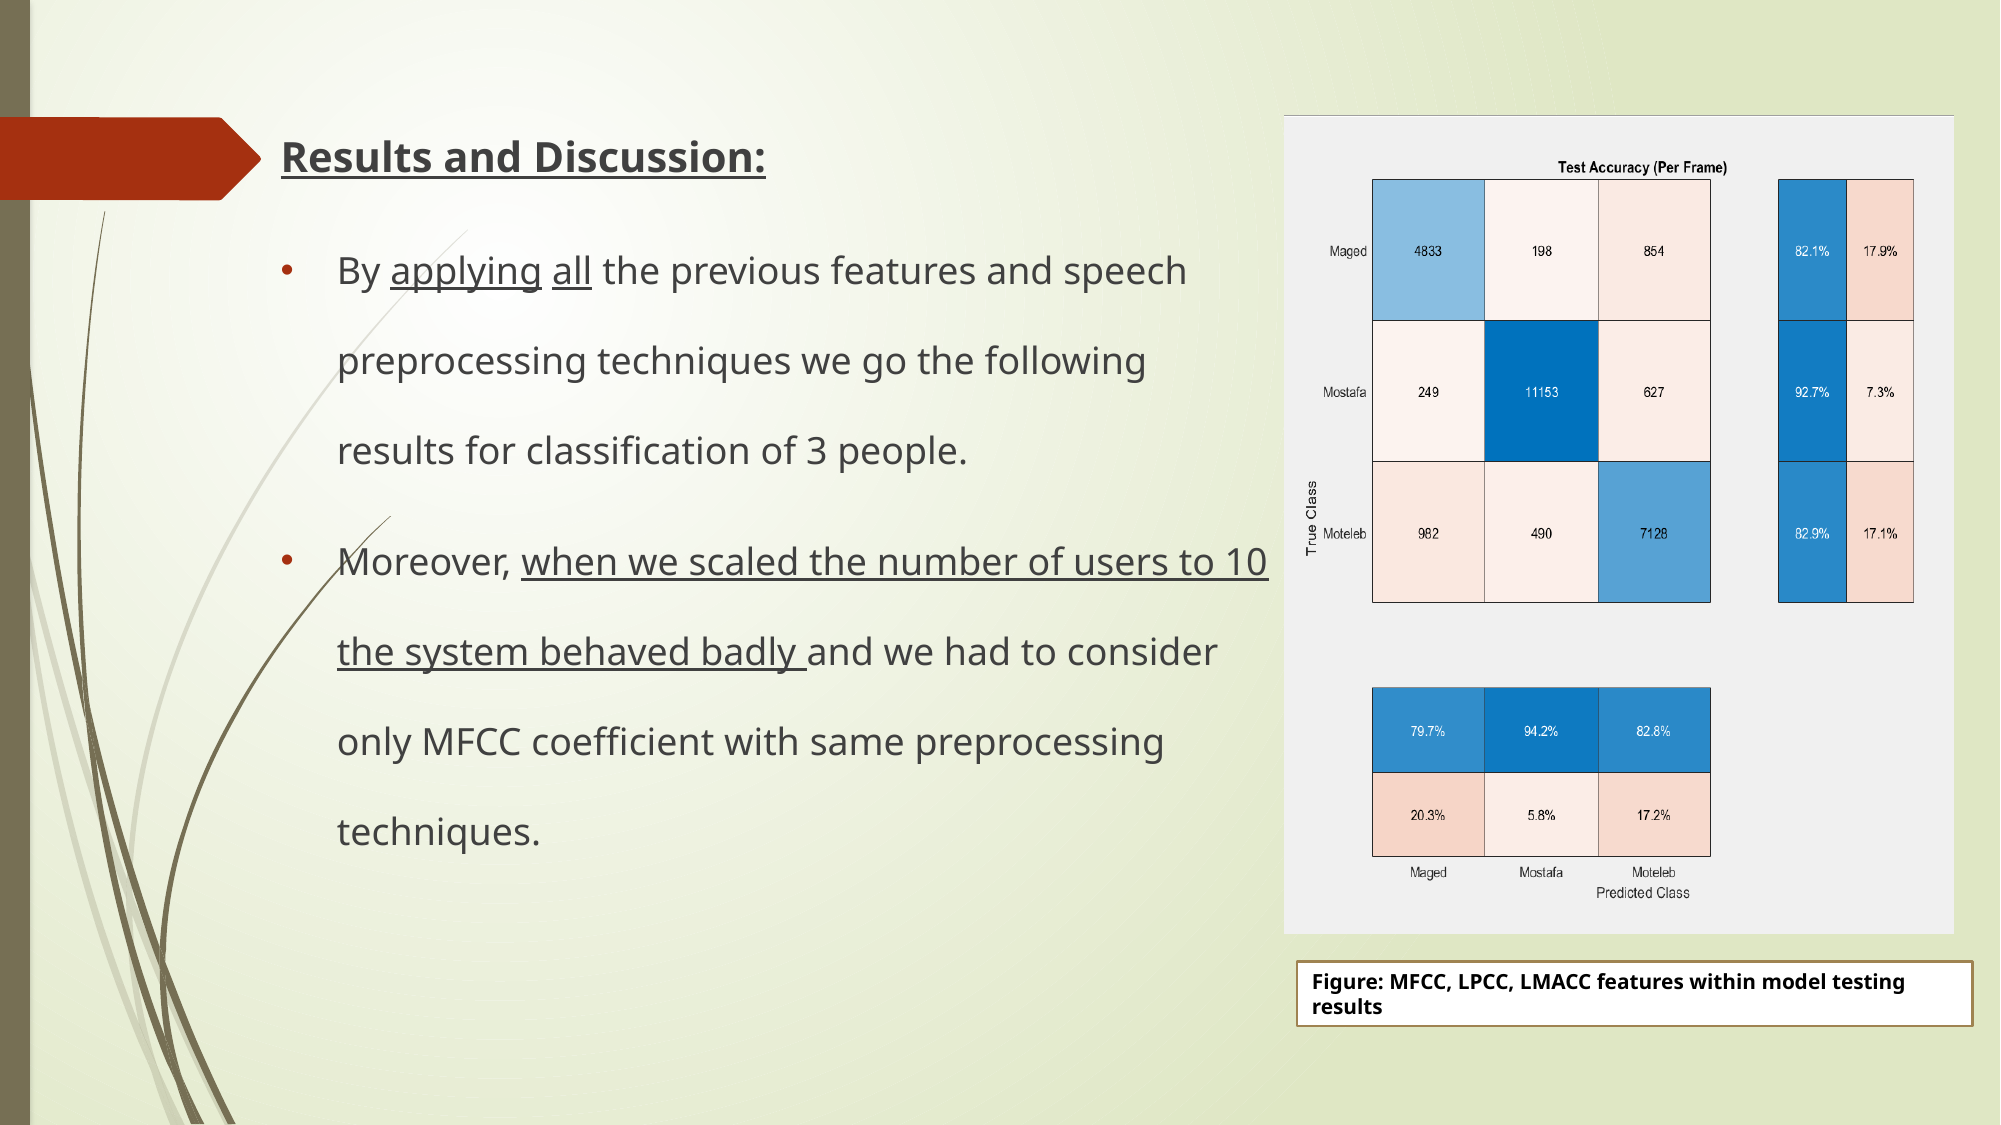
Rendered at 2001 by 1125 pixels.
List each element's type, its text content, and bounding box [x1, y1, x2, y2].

picture [1283, 115, 1954, 934]
list Results and Discussion: By applying all the previous features and speech preprocessing techniques we go the following results for classification of 3 people. Moreover, when we scaled the number of users to 10 the system behaved badly and we had to consider only MFCC coefficient with same preprocessing techniques. [265, 73, 1285, 962]
text_box Figure: MFCC, LPCC, LMACC features within model testing results [1296, 960, 1974, 1027]
